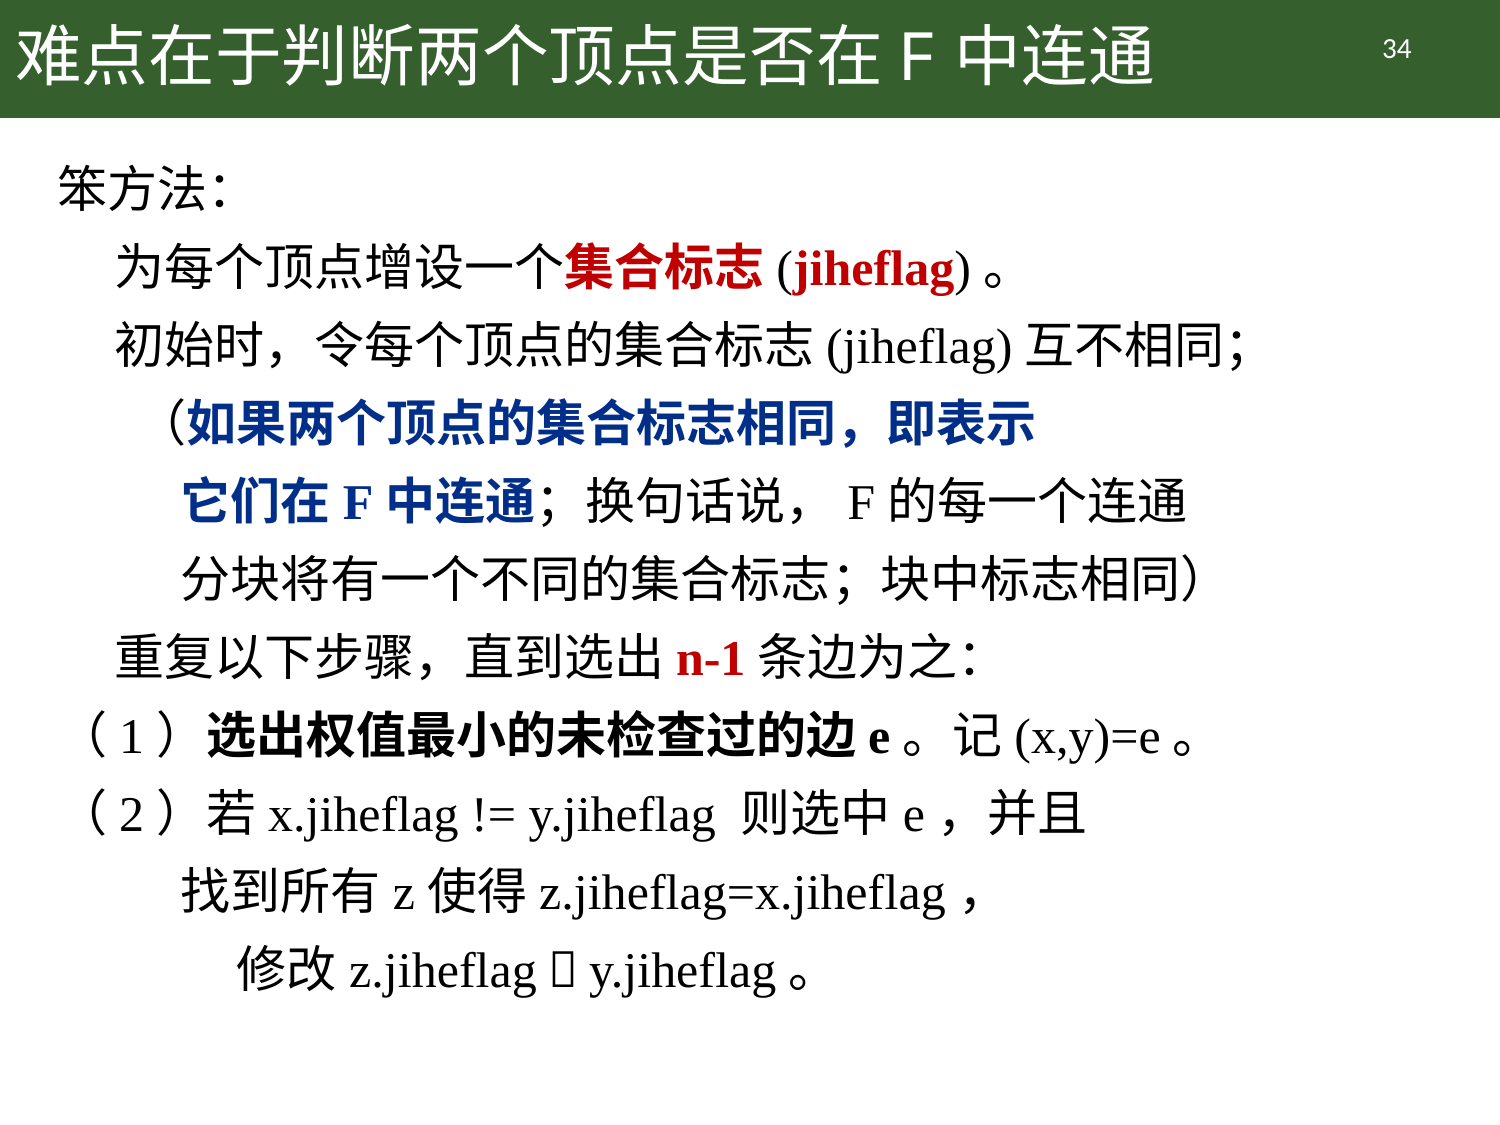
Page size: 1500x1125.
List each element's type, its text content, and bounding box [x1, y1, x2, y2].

title 难点在于判断两个顶点是否在F中连通 [0, 0, 1294, 119]
list 笨方法： 为每个顶点增设一个集合标志(jiheflag)。 初始时，令每个顶点的集合标志(jiheflag)互不相同； （如果两个顶点的集合标志相同，即表示 它们在F中连通；换句话说，F的每一个连通 分块将有一个不同的集合标志；块中标志相同） 重复以下步骤，直到选出n-1条边为之： （1）选出权值最小的未检查过的边e。记(x,y)=e。 （2）若x.jiheflag != y.jiheflag 则选中e，并且 找到所有z使得z.jiheflag=x.jiheflag， 修改z.jiheflag  y.jiheflag。 [42, 132, 1487, 1104]
slide_number 34 [1306, 21, 1487, 82]
